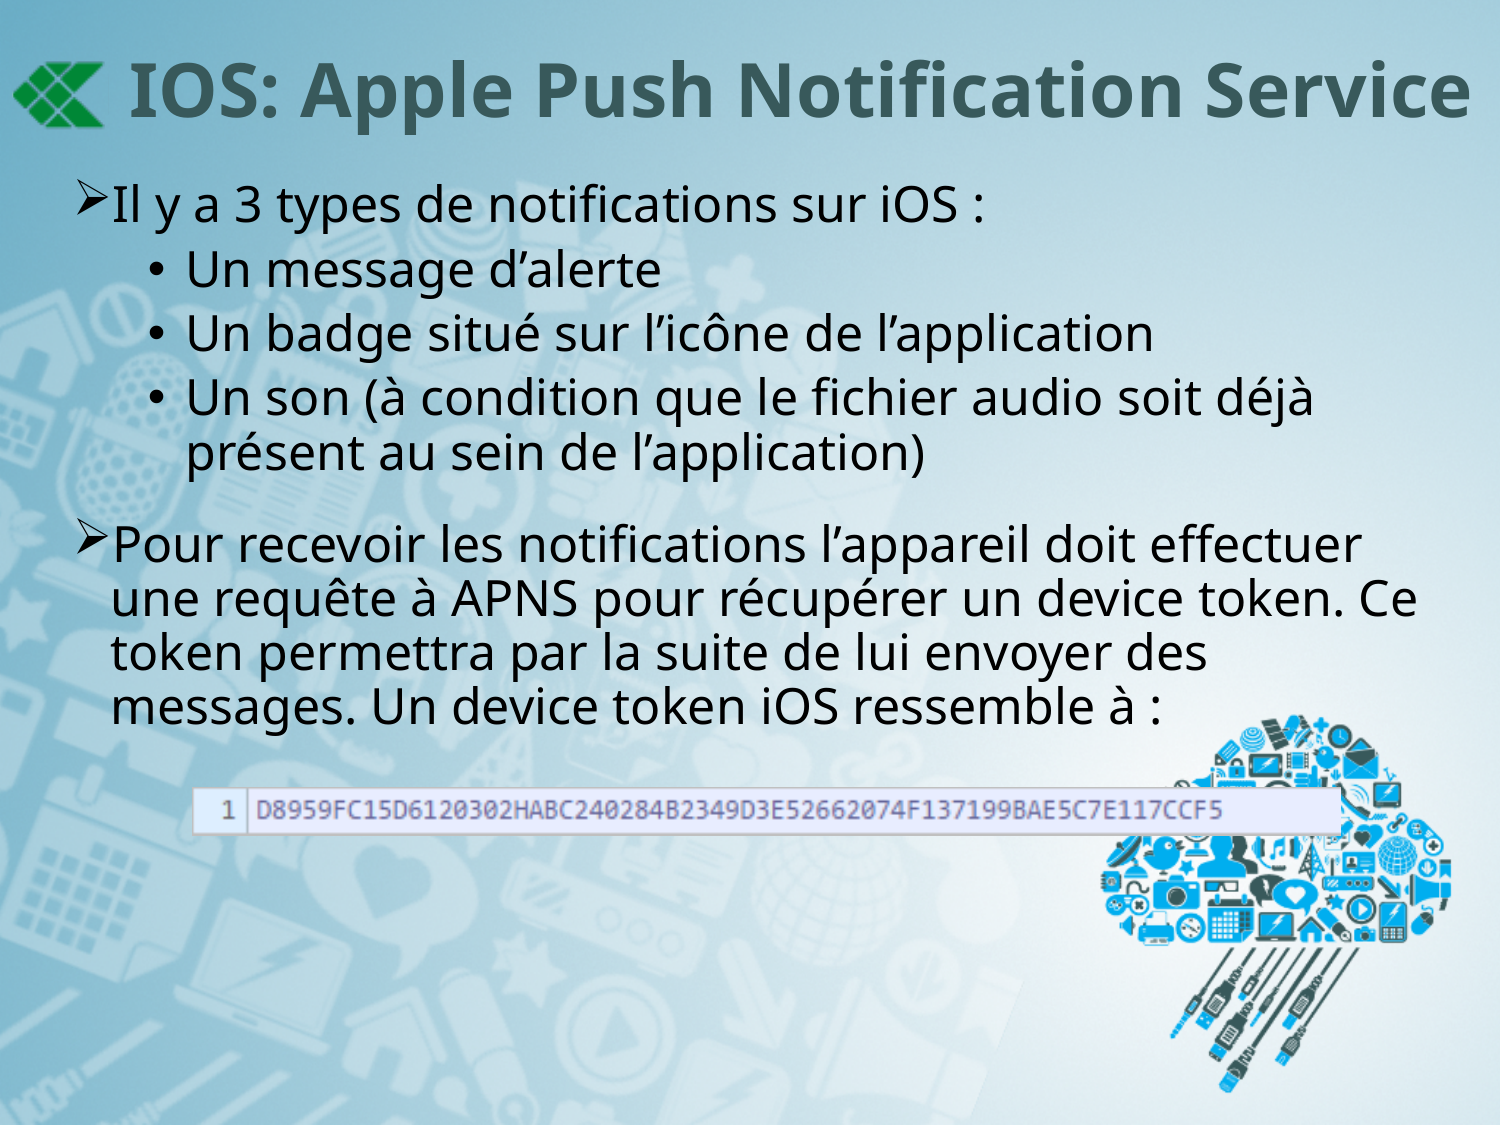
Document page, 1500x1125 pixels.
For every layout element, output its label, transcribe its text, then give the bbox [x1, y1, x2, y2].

title IOS: Apple Push Notification Service [114, 8, 1493, 179]
picture [0, 0, 1500, 1125]
list Il y a 3 types de notifications sur iOS : Un message d’alerte Un badge situé sur l’icône de l’application Un son (à condition que le fichier audio soit déjà présent au sein de l’application) [57, 172, 1476, 507]
text_box Pour recevoir les notifications l’appareil doit effectuer une requête à APNS pour récupérer un device token. Ce token permettra par la suite de lui envoyer des messages. Un device token iOS ressemble à : [57, 511, 1476, 744]
